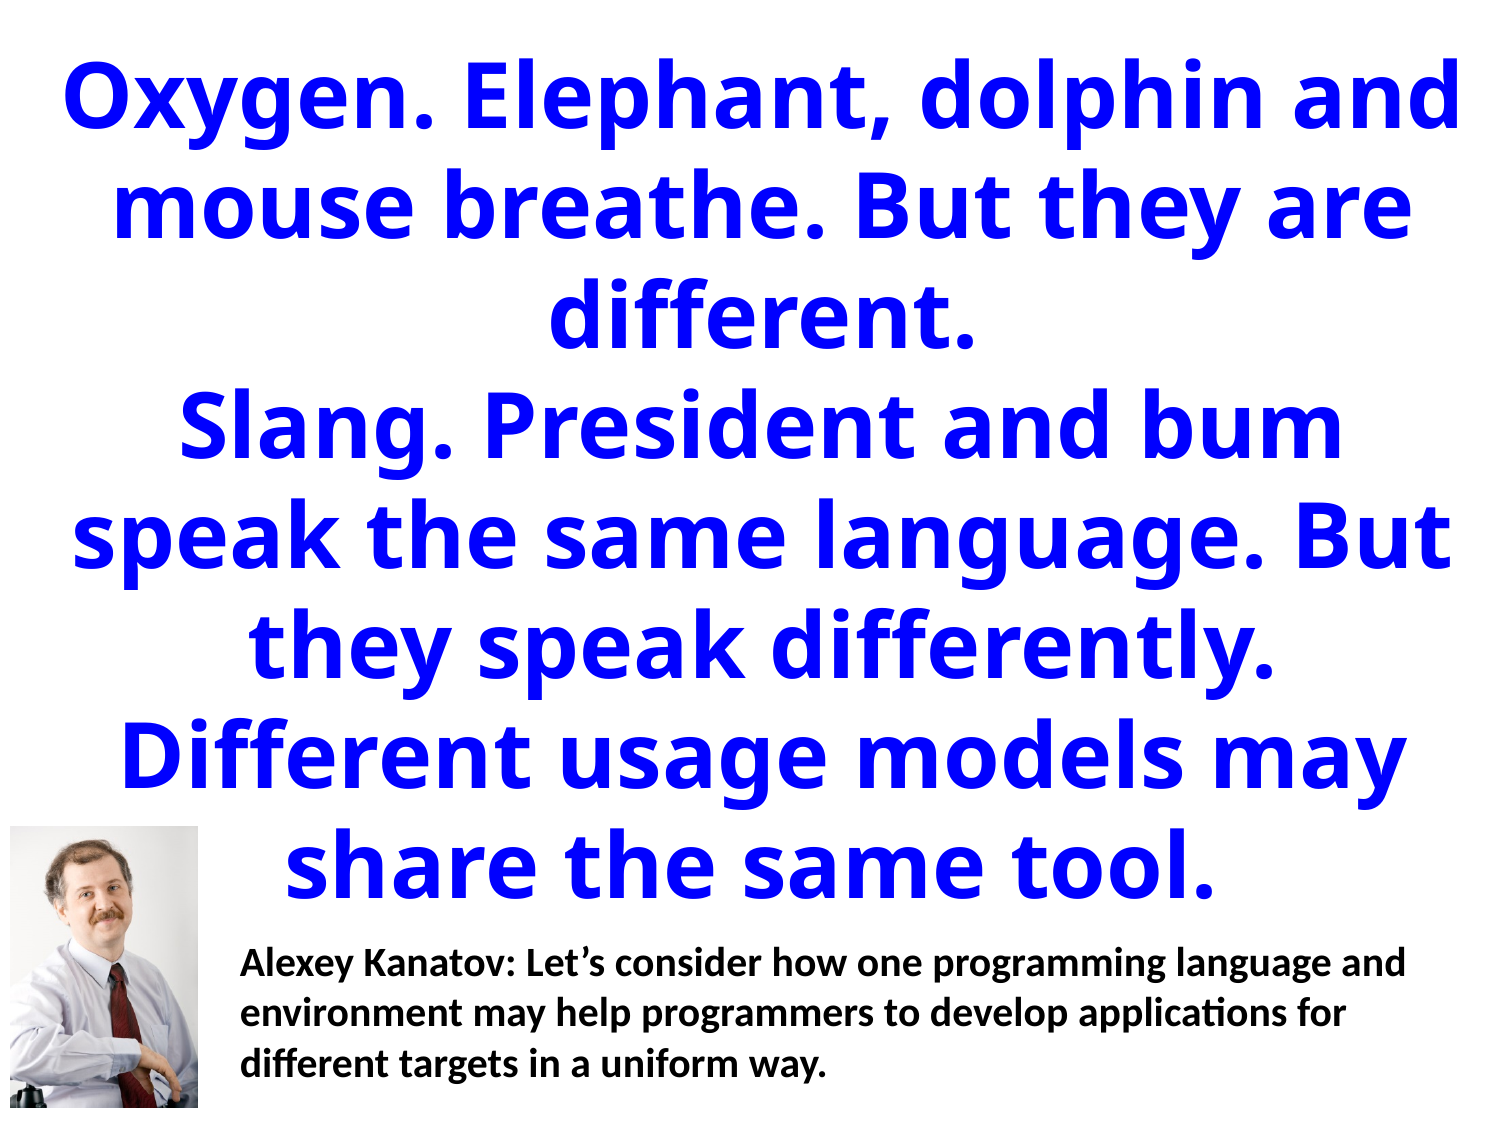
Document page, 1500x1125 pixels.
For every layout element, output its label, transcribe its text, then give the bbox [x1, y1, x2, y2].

text_box Alexey Kanatov: Let’s consider how one programming language and environment may help programmers to develop applications for different targets in a uniform way. [225, 927, 1475, 1093]
picture [10, 826, 199, 1109]
text_box Oxygen. Elephant, dolphin and mouse breathe. But they are different. Slang. President and bum speak the same language. But they speak differently. Different usage models may share the same tool. [37, 29, 1489, 924]
